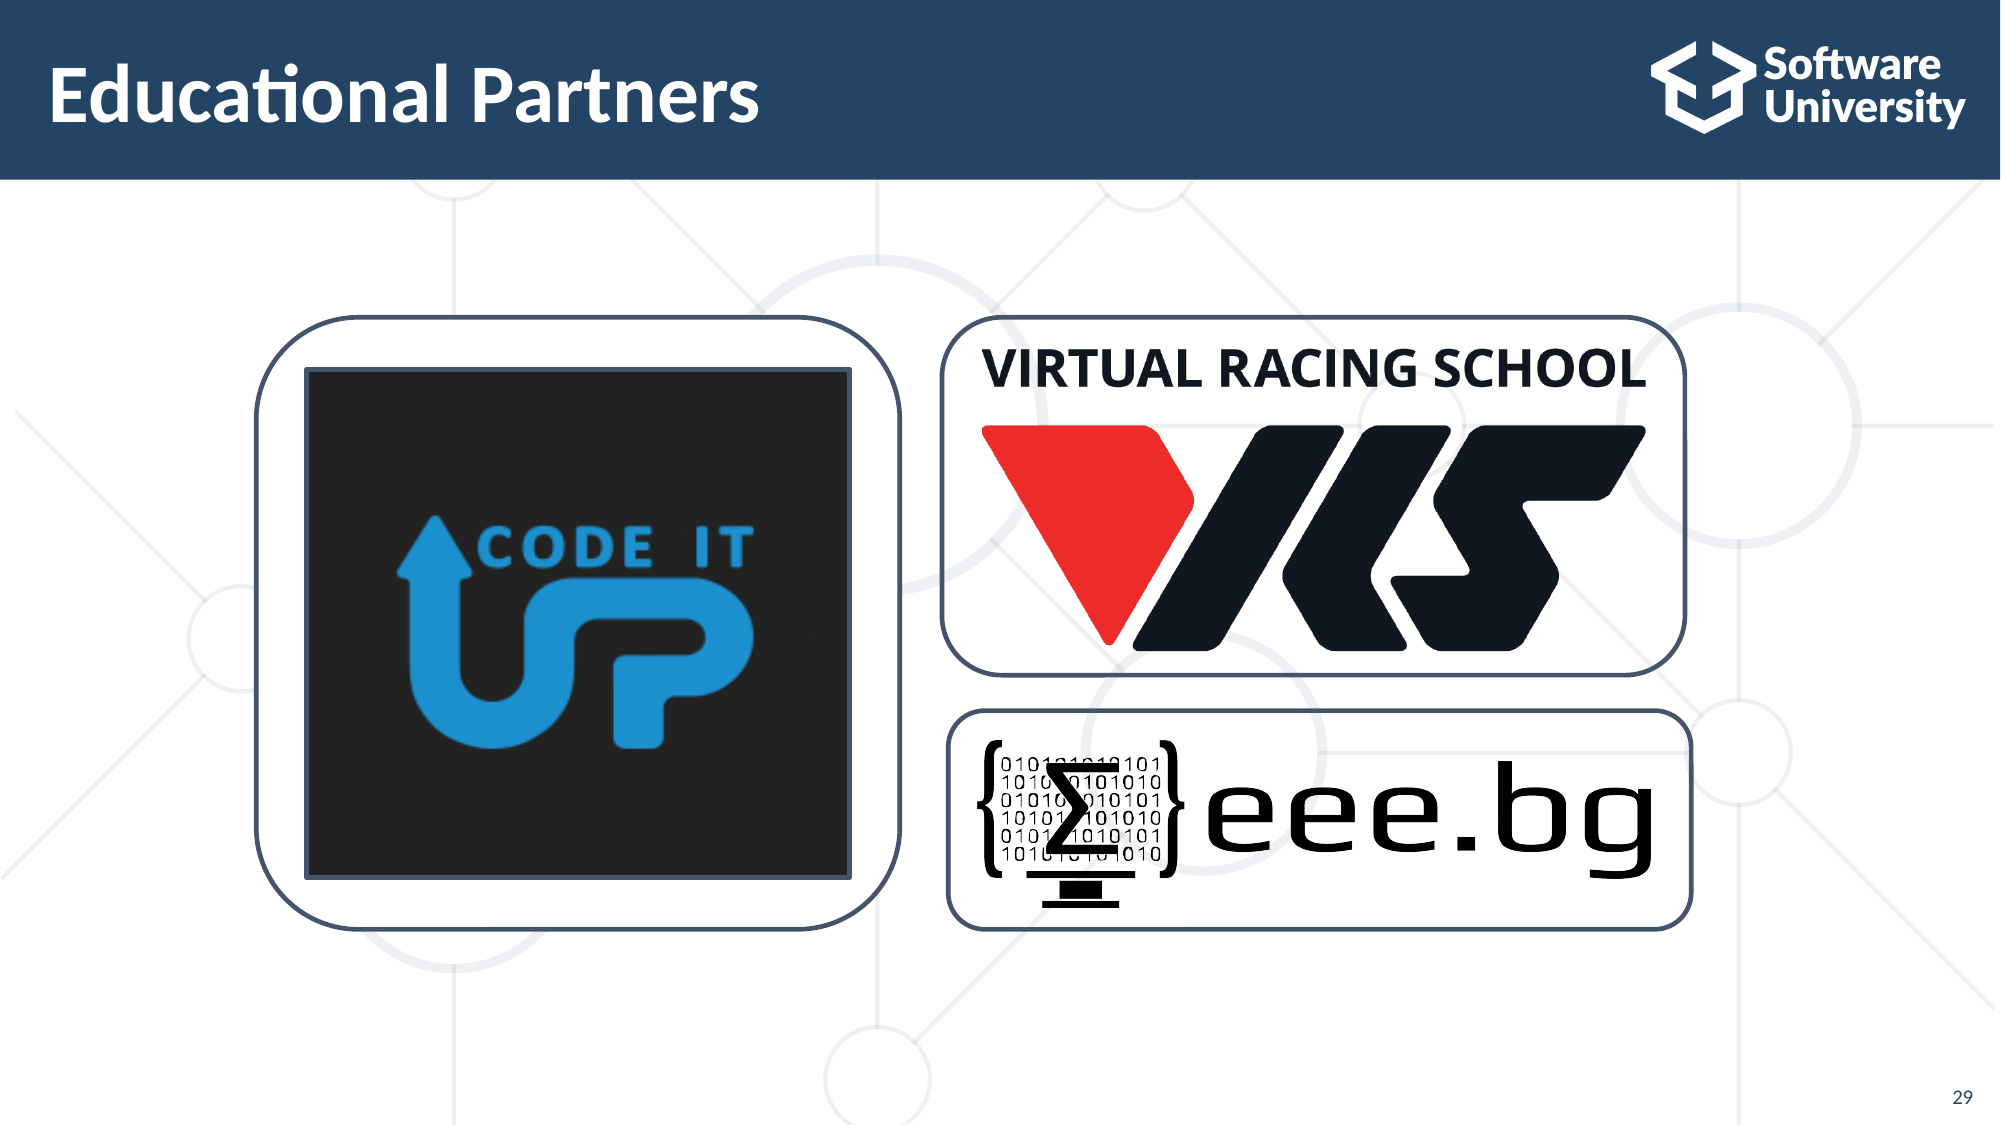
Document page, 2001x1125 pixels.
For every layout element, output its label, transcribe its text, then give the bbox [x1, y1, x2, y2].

title Educational Partners [31, 16, 1625, 162]
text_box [947, 710, 1692, 930]
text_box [255, 317, 901, 930]
picture [1651, 41, 1966, 134]
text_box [941, 171, 1686, 828]
slide_number 29 [1927, 1067, 1989, 1117]
